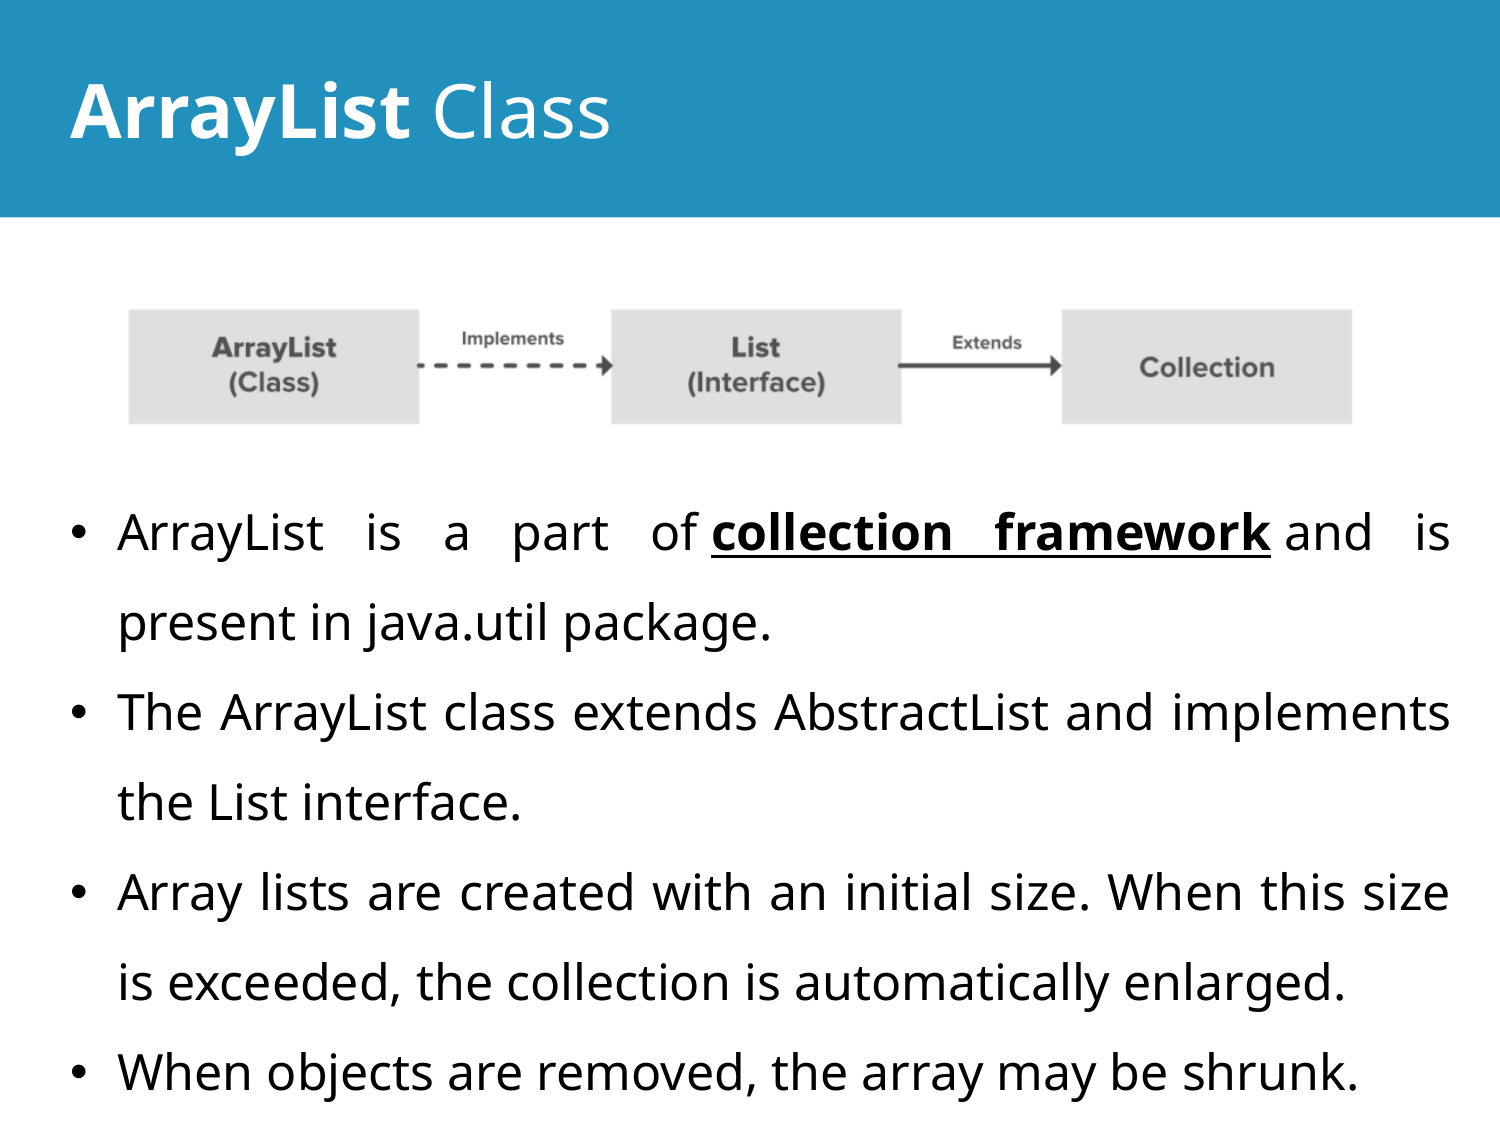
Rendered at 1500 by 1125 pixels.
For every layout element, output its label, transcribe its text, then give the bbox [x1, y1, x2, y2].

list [76, 245, 1391, 502]
text_box ArrayList is a part of collection framework and is present in java.util package. The ArrayList class extends AbstractList and implements the List interface. Array lists are created with an initial size. When this size is exceeded, the collection is automatically enlarged. When objects are removed, the array may be shrunk. [55, 463, 1467, 1109]
title ArrayList Class [55, 0, 1350, 218]
